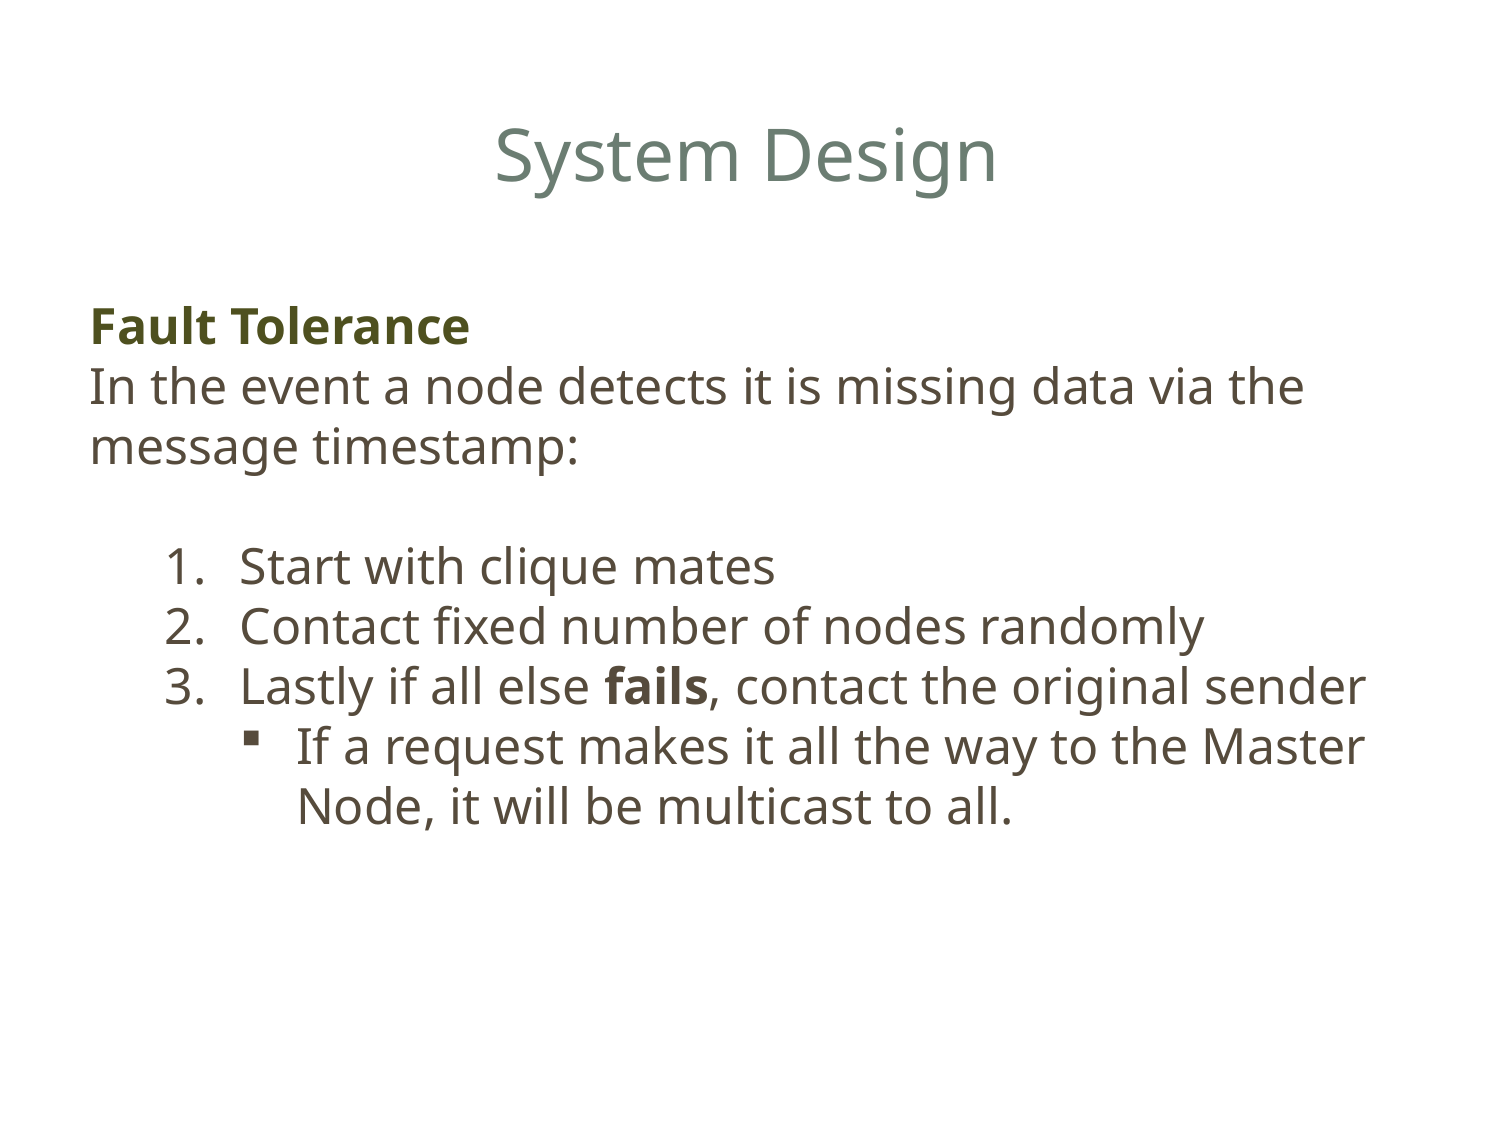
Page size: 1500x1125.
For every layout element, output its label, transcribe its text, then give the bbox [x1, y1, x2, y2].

text_box System Design [69, 66, 1425, 238]
text_box Fault Tolerance In the event a node detects it is missing data via the message timestamp: Start with clique mates Contact fixed number of nodes randomly Lastly if all else fails, contact the original sender If a request makes it all the way to the Master Node, it will be multicast to all. [75, 287, 1425, 1050]
